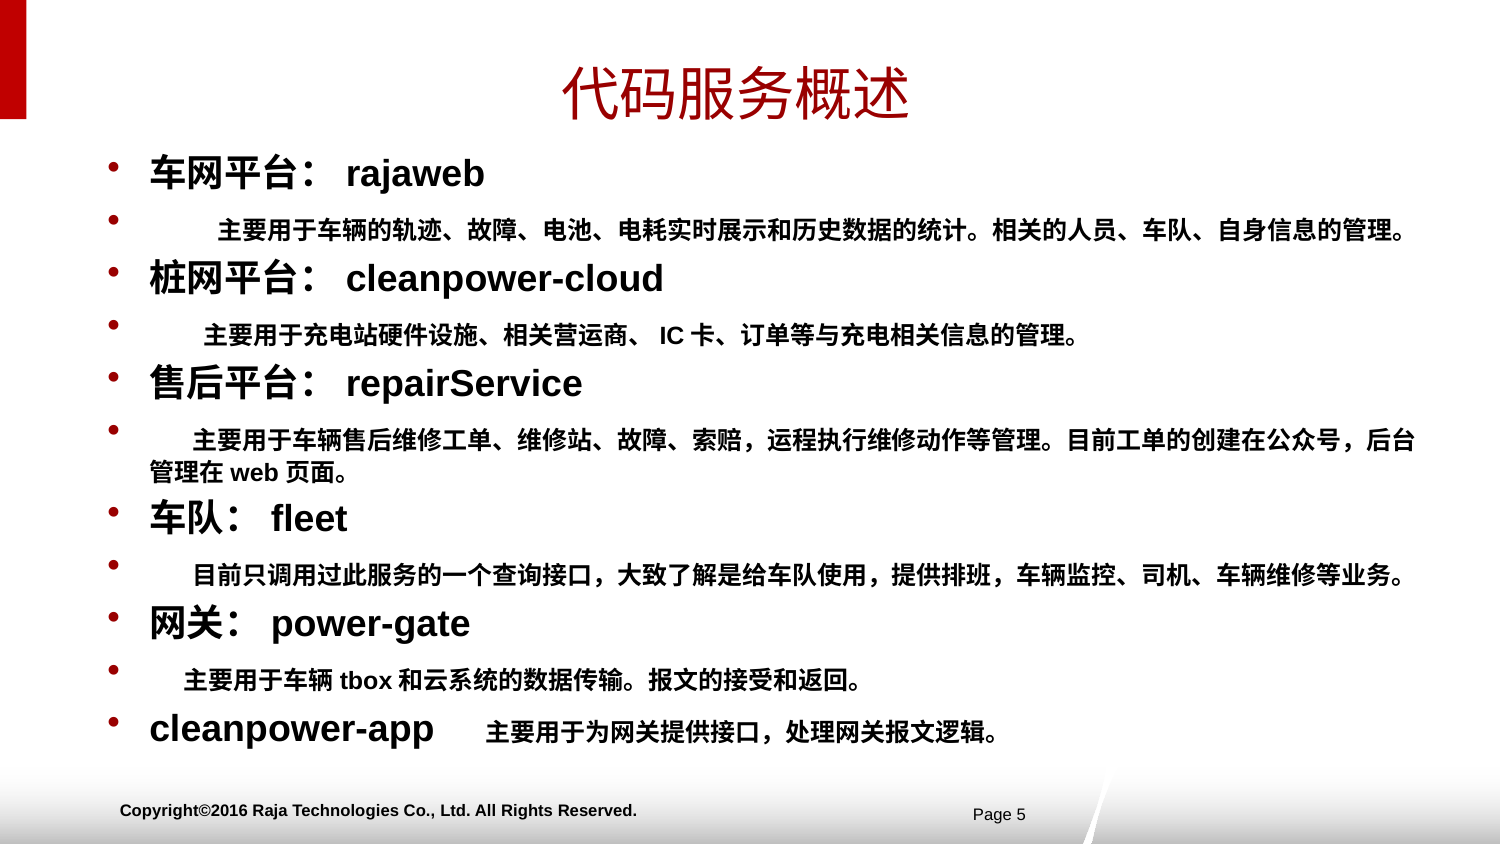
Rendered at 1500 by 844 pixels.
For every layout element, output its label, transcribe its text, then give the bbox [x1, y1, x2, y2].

list 车网平台：rajaweb 主要用于车辆的轨迹、故障、电池、电耗实时展示和历史数据的统计。相关的人员、车队、自身信息的管理。 桩网平台：cleanpower-cloud 主要用于充电站硬件设施、相关营运商、IC卡、订单等与充电相关信息的管理。 售后平台：repairService 主要用于车辆售后维修工单、维修站、故障、索赔，运程执行维修动作等管理。目前工单的创建在公众号，后台管理在web页面。 车队：fleet 目前只调用过此服务的一个查询接口，大致了解是给车队使用，提供排班，车辆监控、司机、车辆维修等业务。 网关：power-gate 主要用于车辆tbox和云系统的数据传输。报文的接受和返回。 cleanpower-app 主要用于为网关提供接口，处理网关报文逻辑。 [95, 143, 1447, 779]
title 代码服务概述 [100, 52, 1451, 132]
